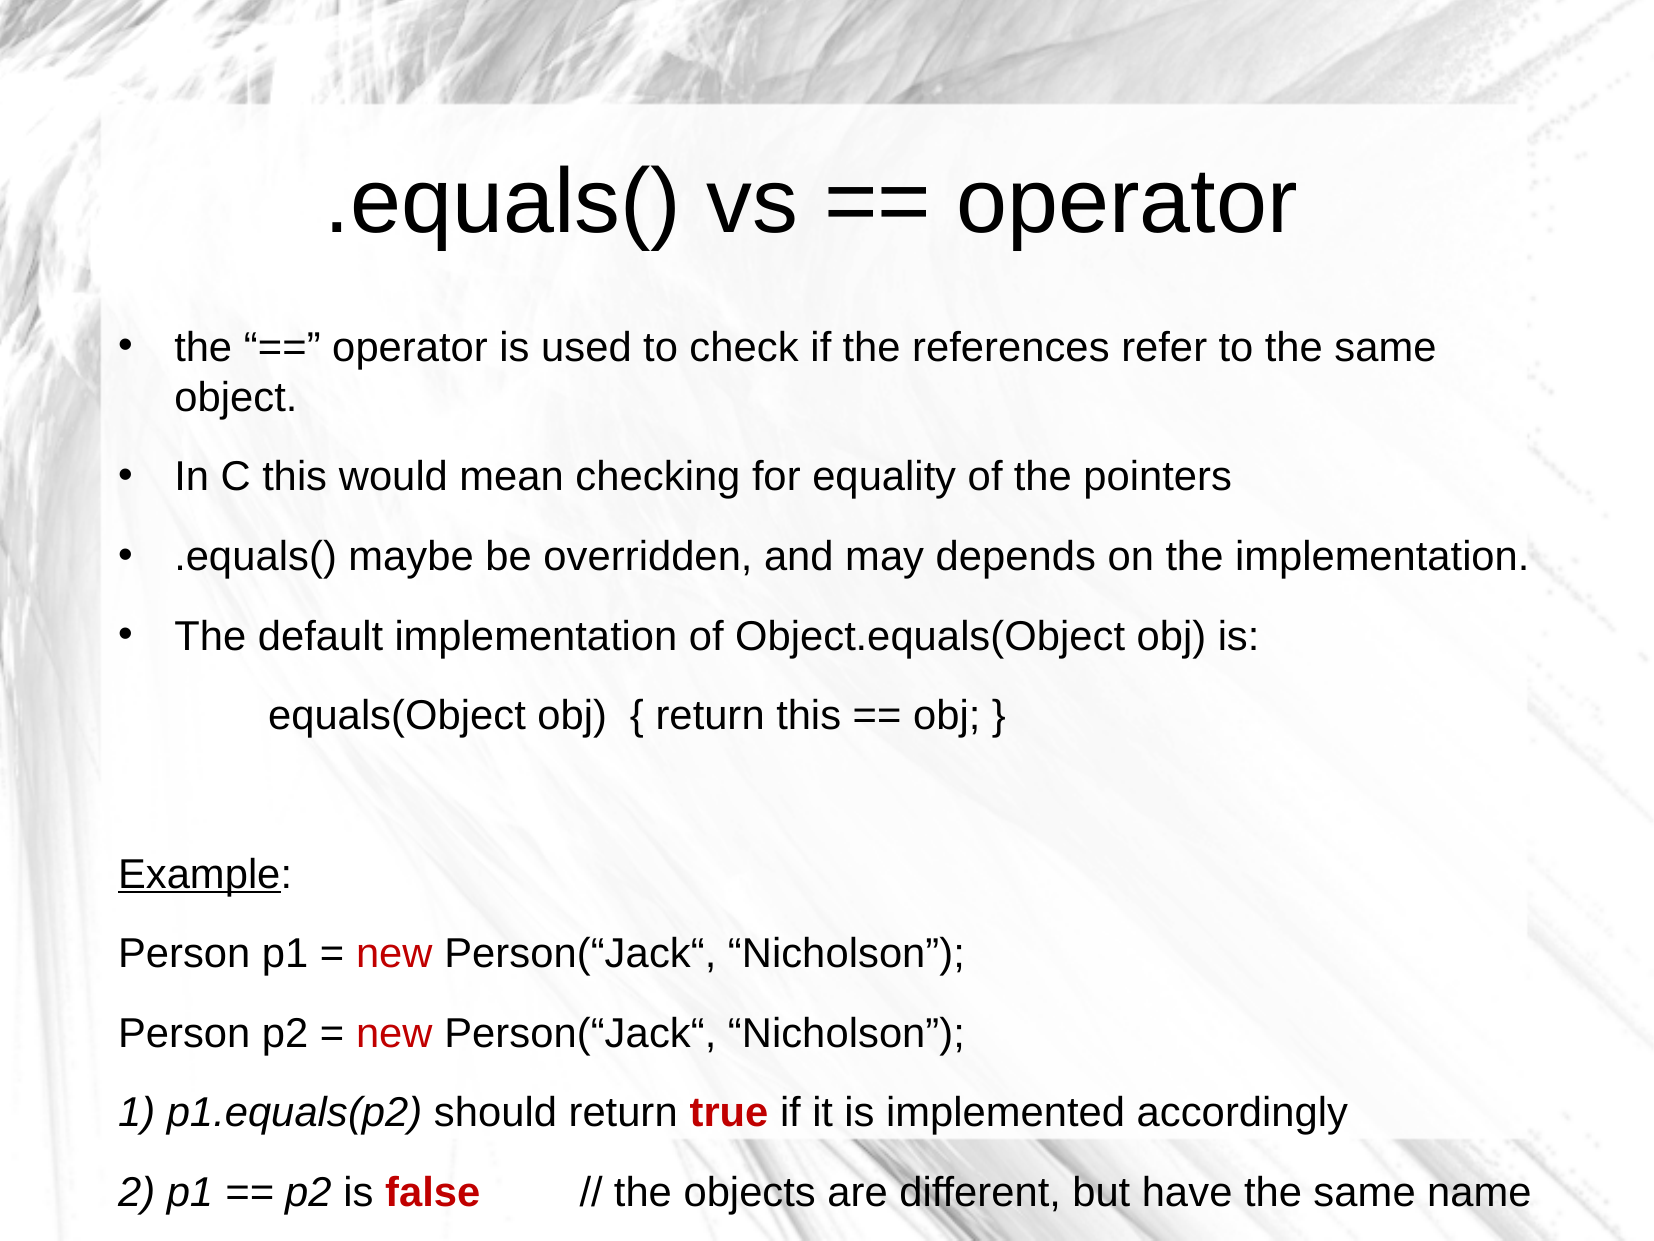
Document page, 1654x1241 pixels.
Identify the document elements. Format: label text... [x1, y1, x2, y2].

picture [0, 0, 1654, 1241]
list the “==” operator is used to check if the references refer to the same object. In C this would mean checking for equality of the pointers .equals() maybe be overridden, and may depends on the implementation. The default implementation of Object.equals(Object obj) is: equals(Object obj) { return this == obj; } Example: Person p1 = new Person(“Jack“, “Nicholson”); Person p2 = new Person(“Jack“, “Nicholson”); 1) p1.equals(p2) should return true if it is implemented accordingly 2) p1 == p2 is false // the objects are different, but have the same name [118, 319, 1571, 1102]
title .equals() vs == operator [118, 112, 1506, 281]
